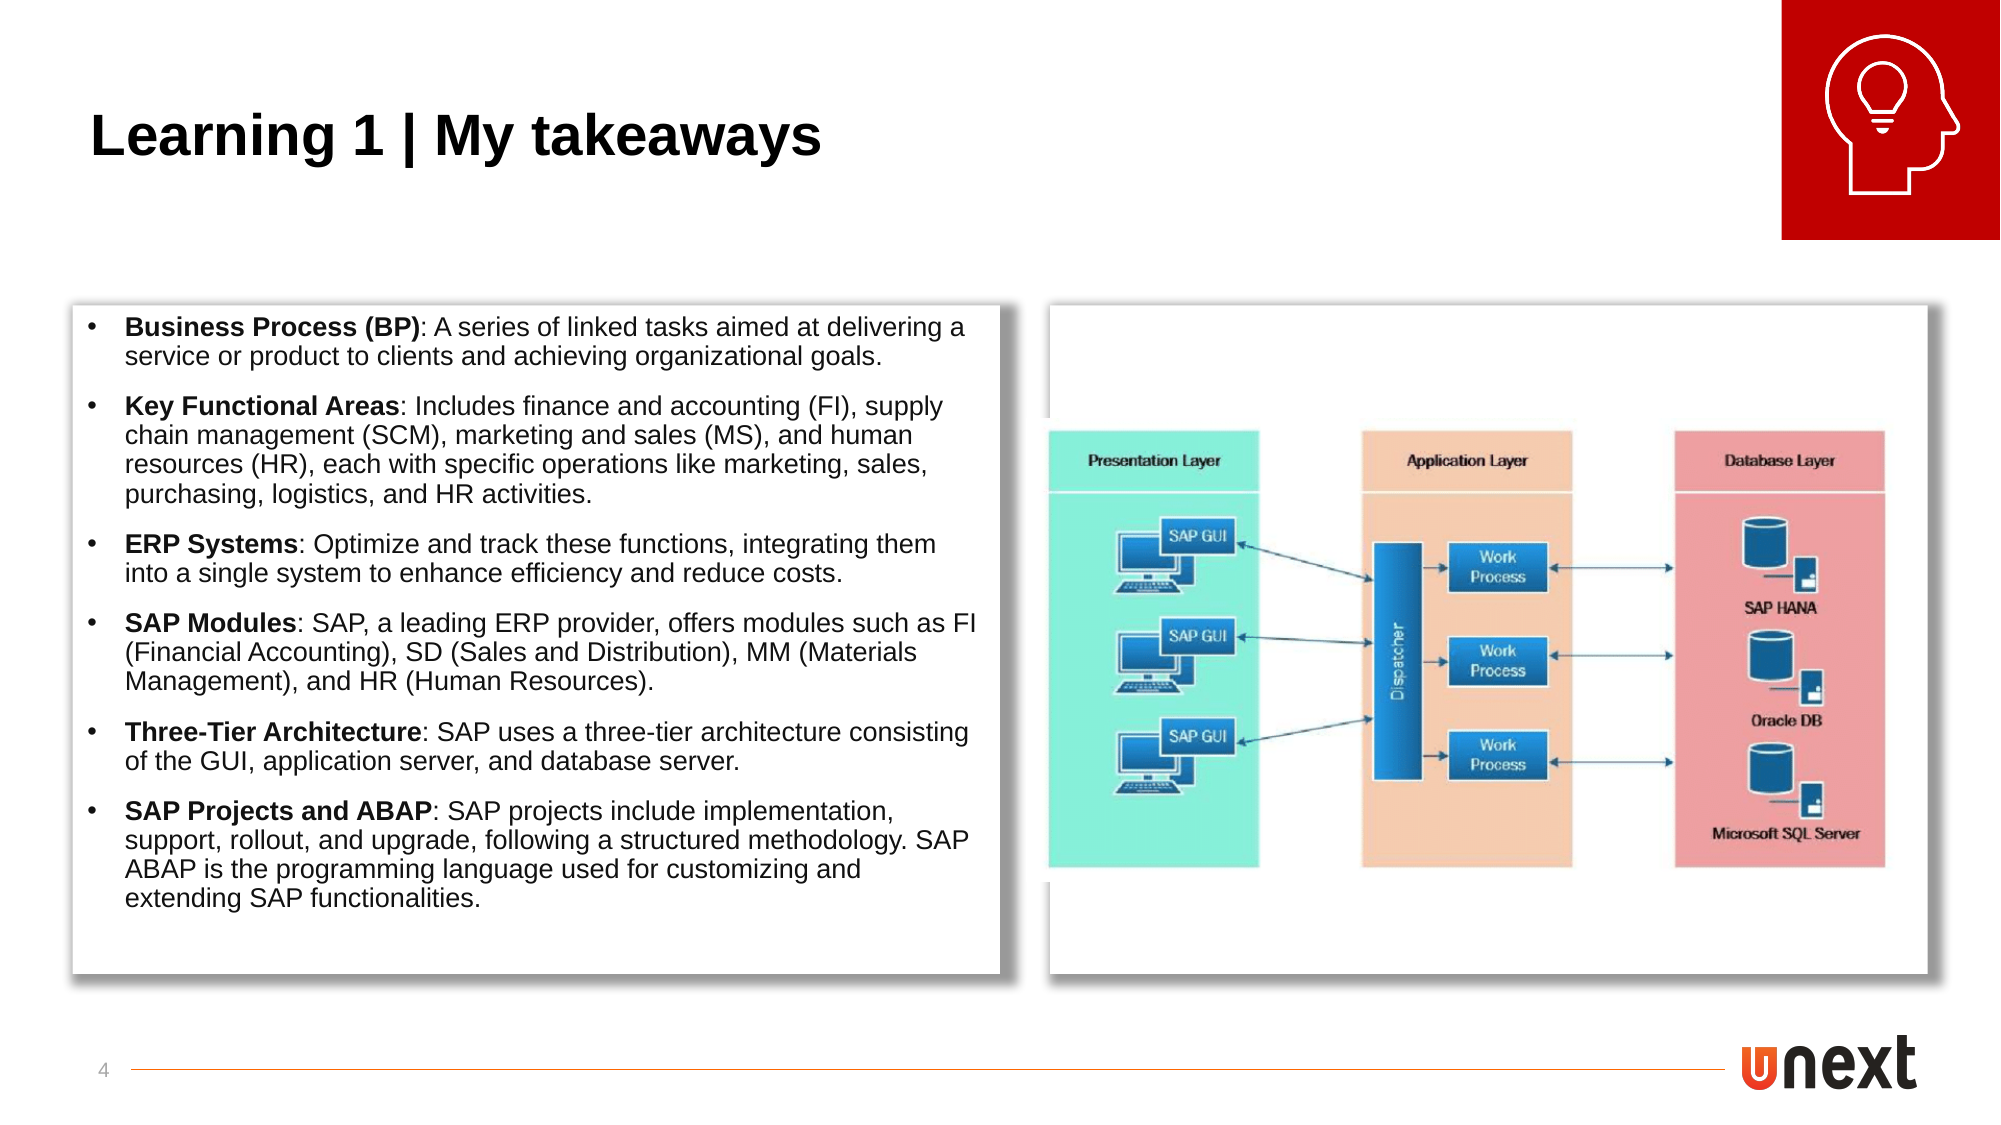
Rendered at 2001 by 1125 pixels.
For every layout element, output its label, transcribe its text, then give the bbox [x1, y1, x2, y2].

picture [1026, 418, 1912, 882]
text_box Business Process (BP): A series of linked tasks aimed at delivering a service or product to clients and achieving organizational goals. Key Functional Areas: Includes finance and accounting (FI), supply chain management (SCM), marketing and sales (MS), and human resources (HR), each with specific operations like marketing, sales, purchasing, logistics, and HR activities. ERP Systems: Optimize and track these functions, integrating them into a single system to enhance efficiency and reduce costs. SAP Modules: SAP, a leading ERP provider, offers modules such as FI (Financial Accounting), SD (Sales and Distribution), MM (Materials Management), and HR (Human Resources). Three-Tier Architecture: SAP uses a three-tier architecture consisting of the GUI, application server, and database server. SAP Projects and ABAP: SAP projects include implementation, support, rollout, and upgrade, following a structured methodology. SAP ABAP is the programming language used for customizing and extending SAP functionalities. [72, 305, 1000, 974]
title Learning 1 | My takeaways [76, 78, 1797, 196]
text_box [1781, 0, 2000, 241]
text_box [1050, 305, 1928, 974]
slide_number 4 [48, 1047, 110, 1091]
picture [1797, 23, 1988, 214]
picture [1742, 1035, 1917, 1090]
